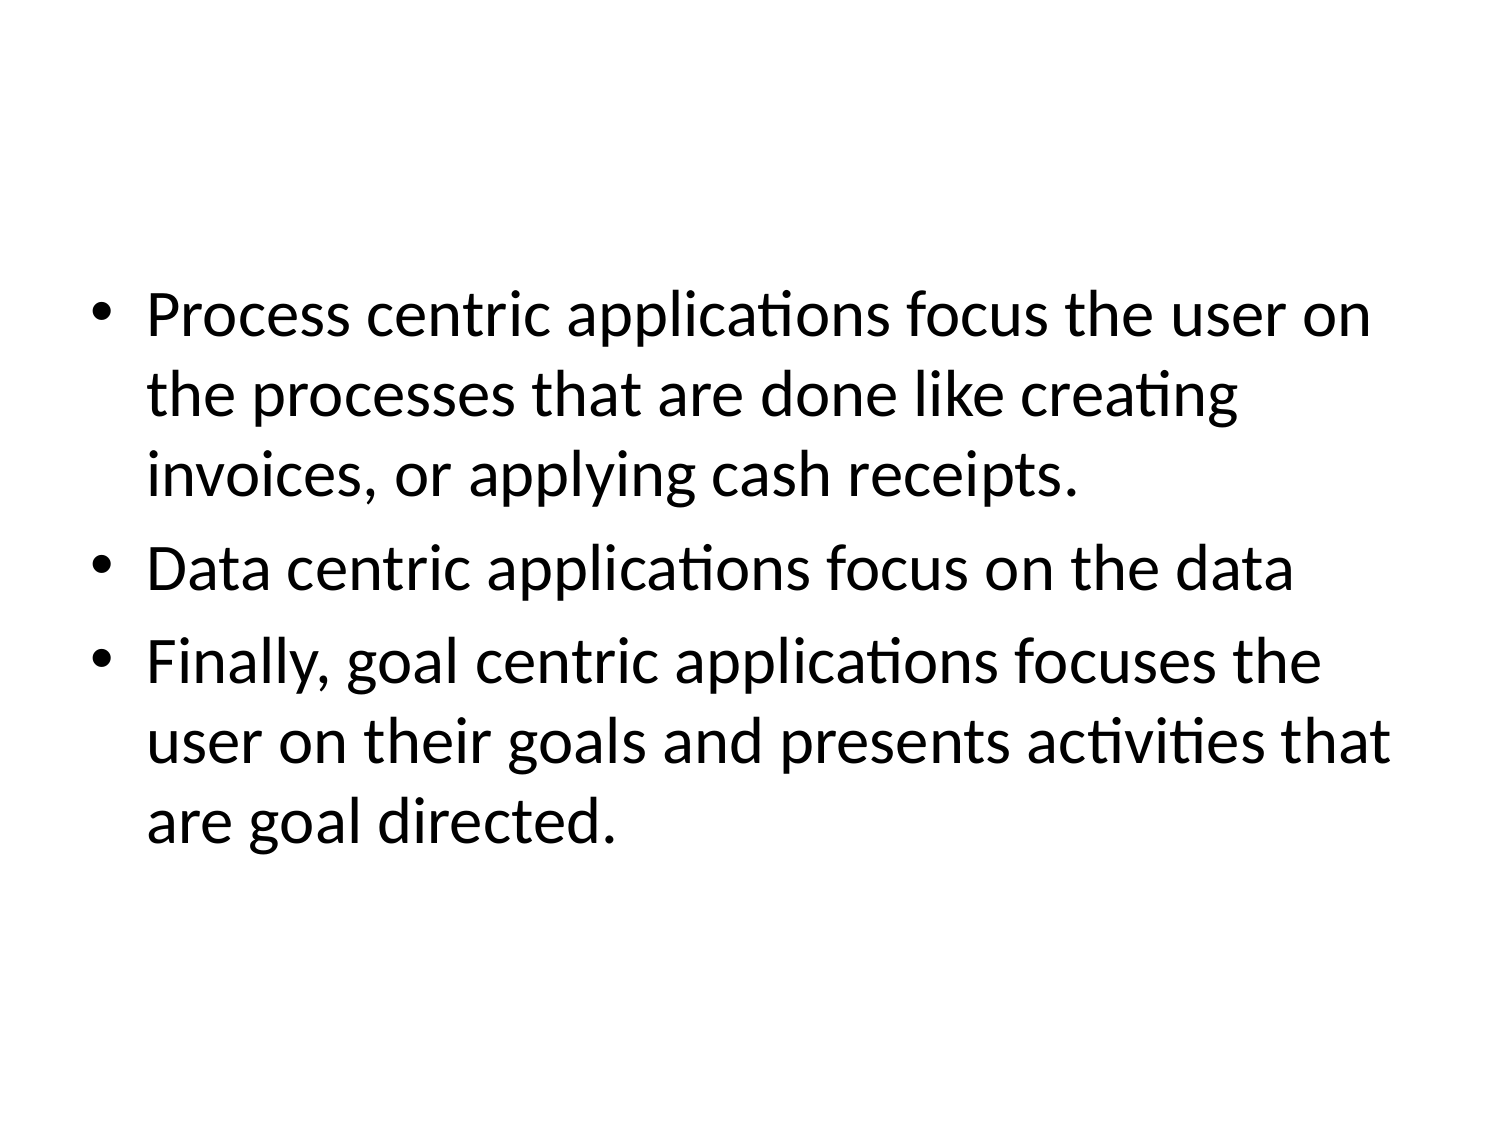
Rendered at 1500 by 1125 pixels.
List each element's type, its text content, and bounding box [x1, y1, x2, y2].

list Process centric applications focus the user on the processes that are done like creating invoices, or applying cash receipts. Data centric applications focus on the data Finally, goal centric applications focuses the user on their goals and presents activities that are goal directed. [75, 262, 1425, 1005]
